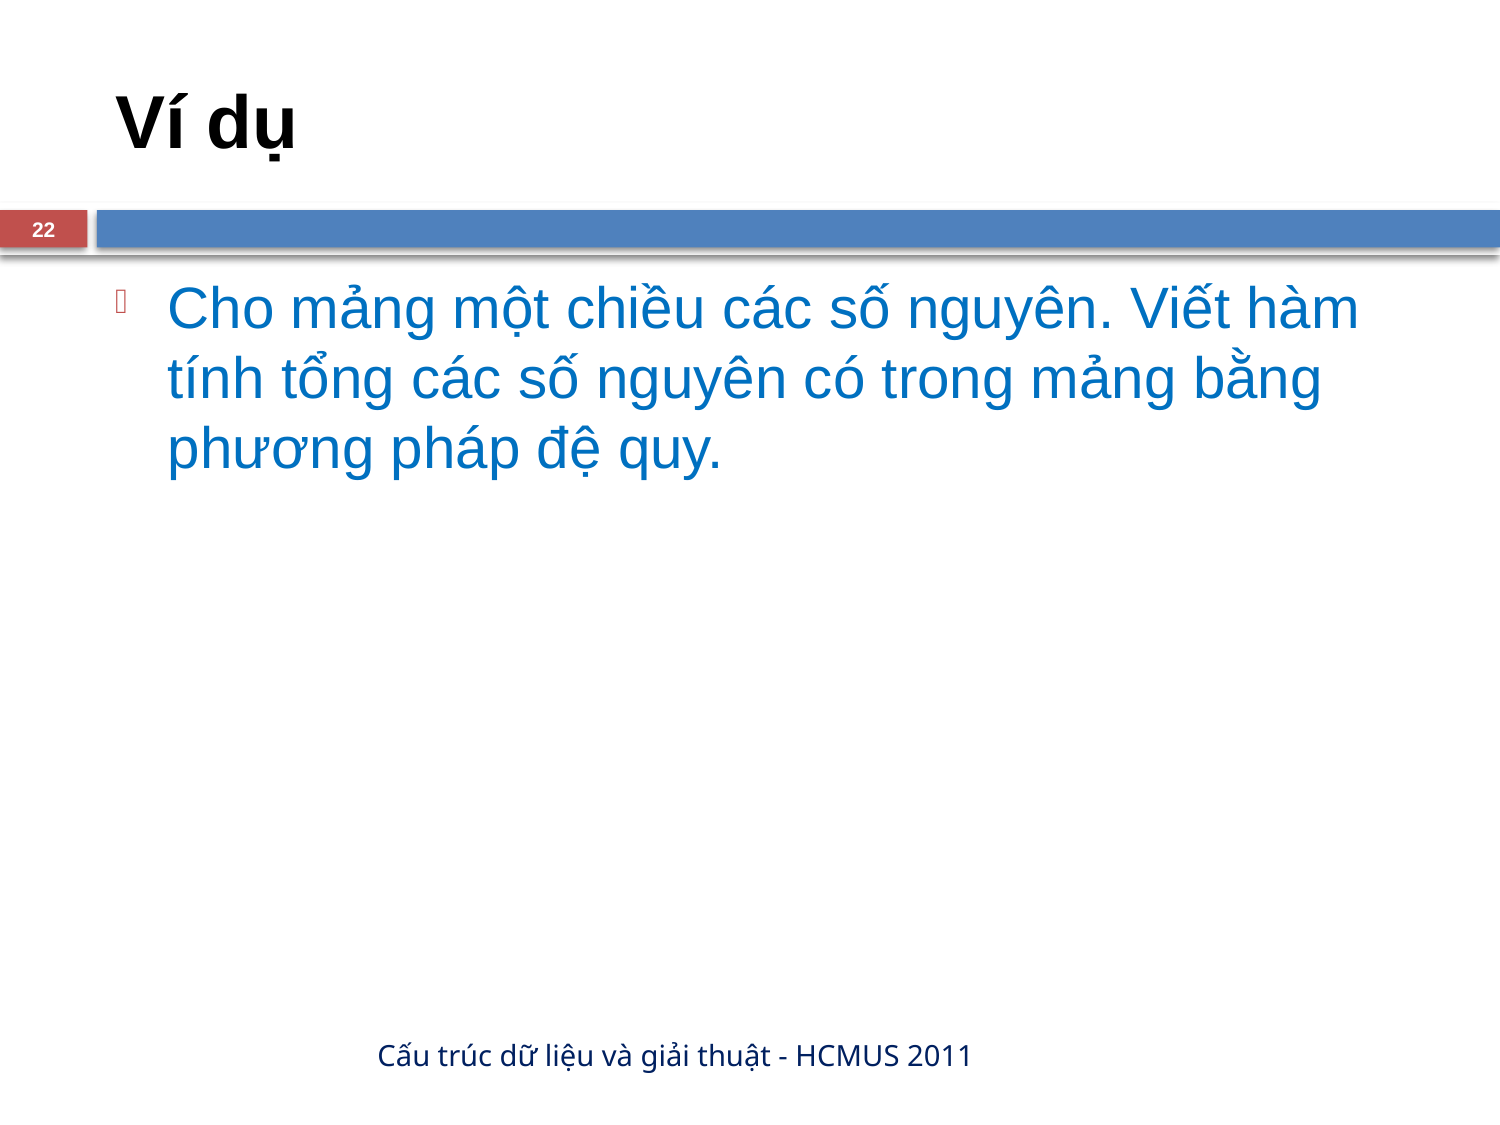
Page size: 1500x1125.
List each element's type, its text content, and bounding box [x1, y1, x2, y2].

footer Cấu trúc dữ liệu và giải thuật - HCMUS 2011 [99, 1024, 990, 1085]
list Cho mảng một chiều các số nguyên. Viết hàm tính tổng các số nguyên có trong mảng bằng phương pháp đệ quy. [100, 262, 1438, 1000]
slide_number 22 [0, 208, 88, 249]
title Ví dụ [100, 37, 1438, 200]
